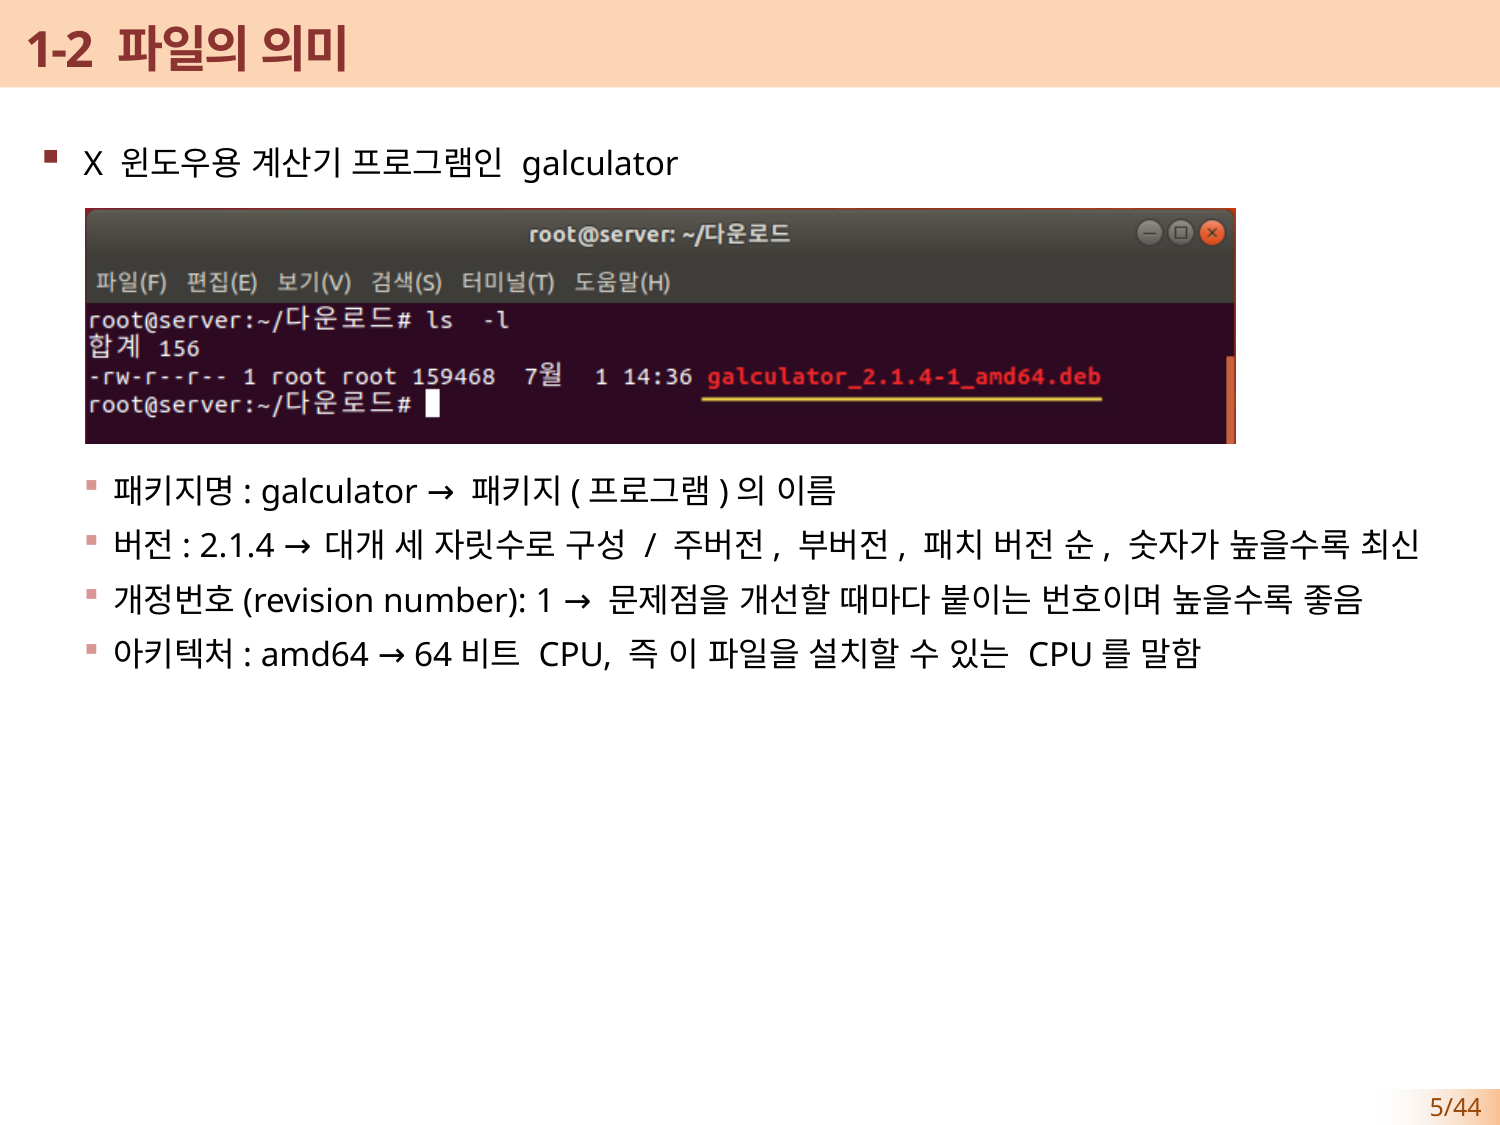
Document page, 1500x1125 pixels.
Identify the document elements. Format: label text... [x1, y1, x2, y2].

title 1-2 파일의 의미 [10, 8, 1260, 87]
picture [85, 207, 1236, 445]
list X 윈도우용 계산기 프로그램인 galculator 패키지명: galculator → 패키지(프로그램)의 이름 버전: 2.1.4 → 대개 세 자릿수로 구성 / 주버전, 부버전, 패치 버전 순, 숫자가 높을수록 최신 개정번호(revision number): 1 → 문제점을 개선할 때마다 붙이는 번호이며 높을수록 좋음 아키텍처: amd64 → 64비트 CPU, 즉 이 파일을 설치할 수 있는 CPU를 말함 [10, 126, 1500, 1057]
